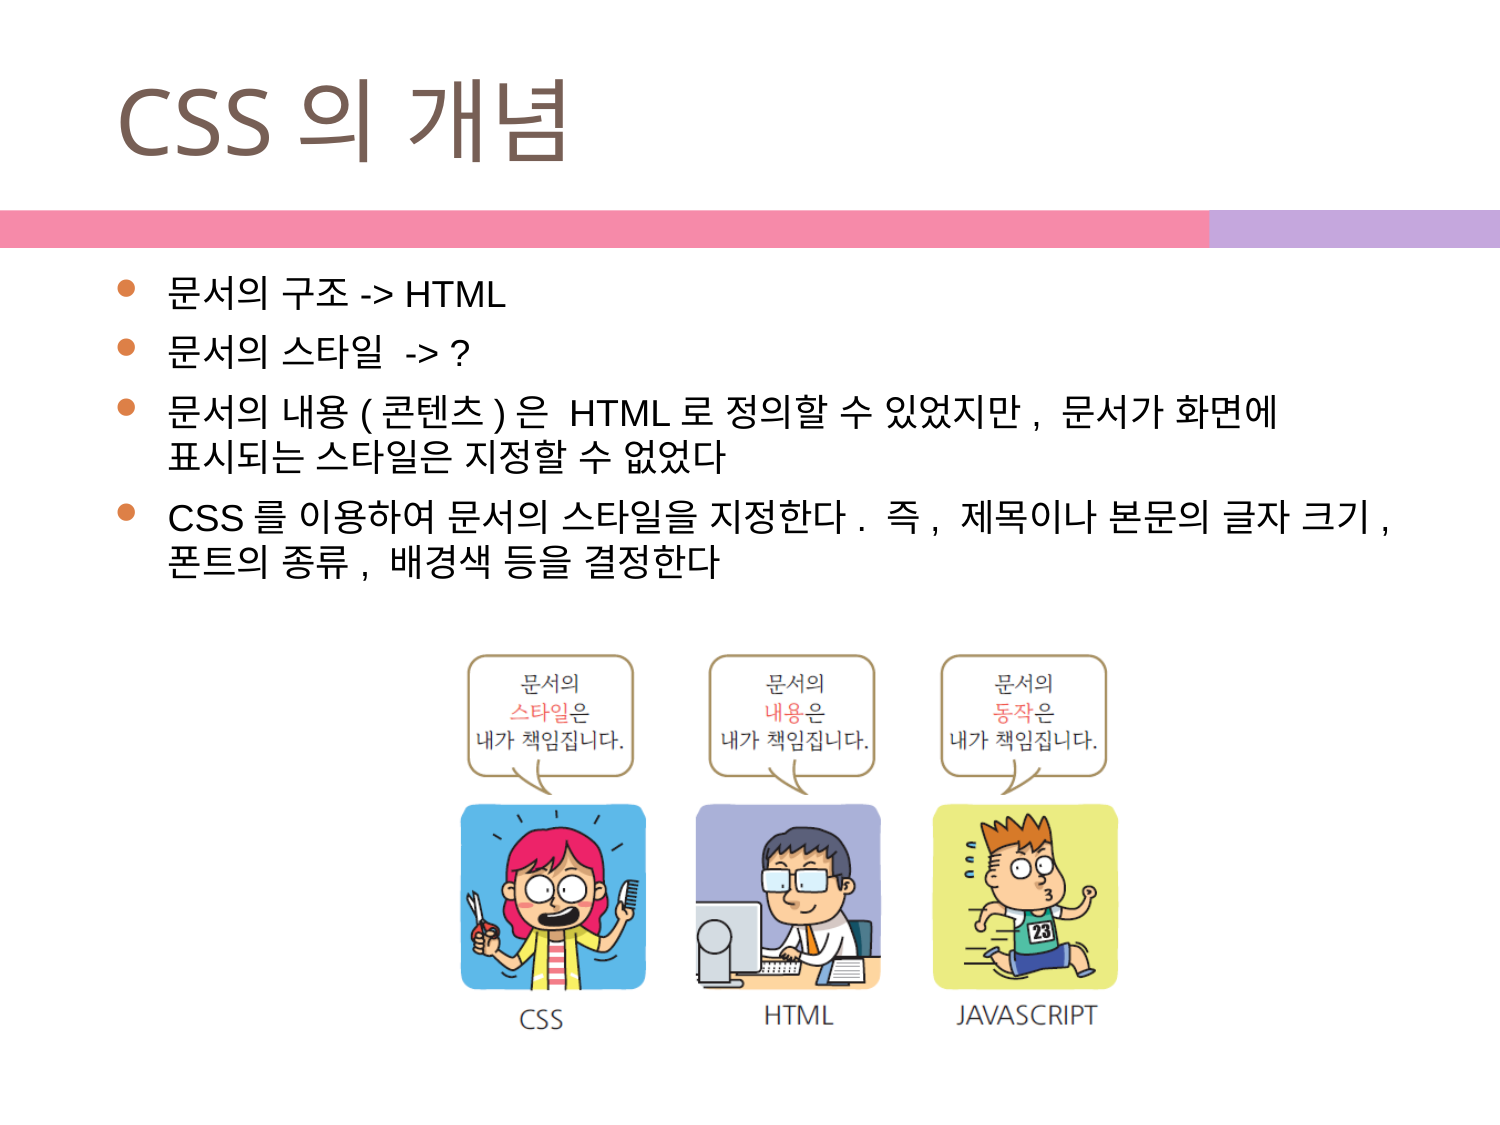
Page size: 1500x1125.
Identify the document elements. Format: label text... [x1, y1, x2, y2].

title CSS의 개념 [100, 37, 1438, 200]
list 문서의 구조-> HTML 문서의 스타일 -> ? 문서의 내용(콘텐츠)은 HTML로 정의할 수 있었지만, 문서가 화면에 표시되는 스타일은 지정할 수 없었다 CSS를 이용하여 문서의 스타일을 지정한다. 즉, 제목이나 본문의 글자 크기, 폰트의 종류, 배경색 등을 결정한다 [100, 262, 1438, 1000]
picture [419, 633, 1189, 1049]
